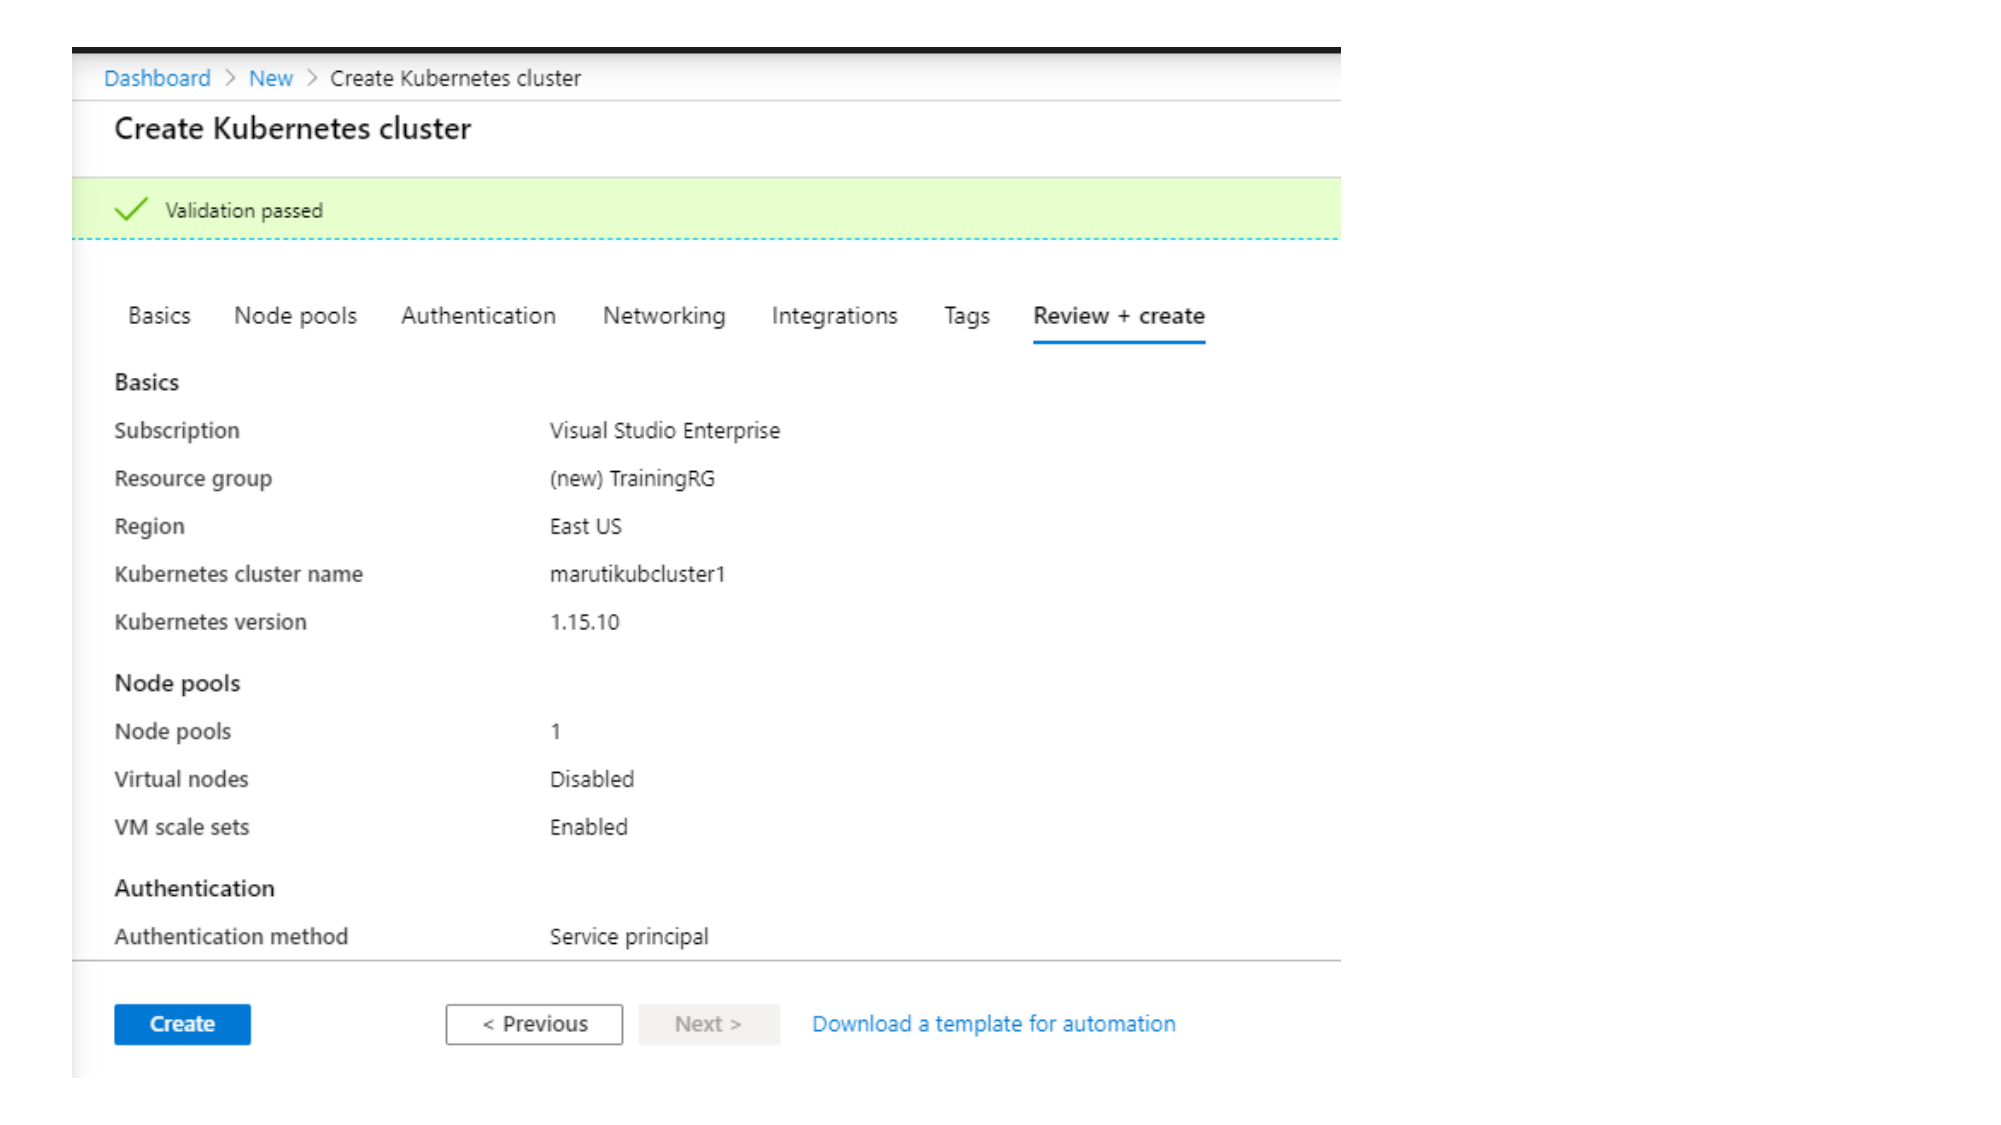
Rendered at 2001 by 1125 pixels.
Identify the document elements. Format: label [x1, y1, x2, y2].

picture [72, 47, 1341, 1078]
